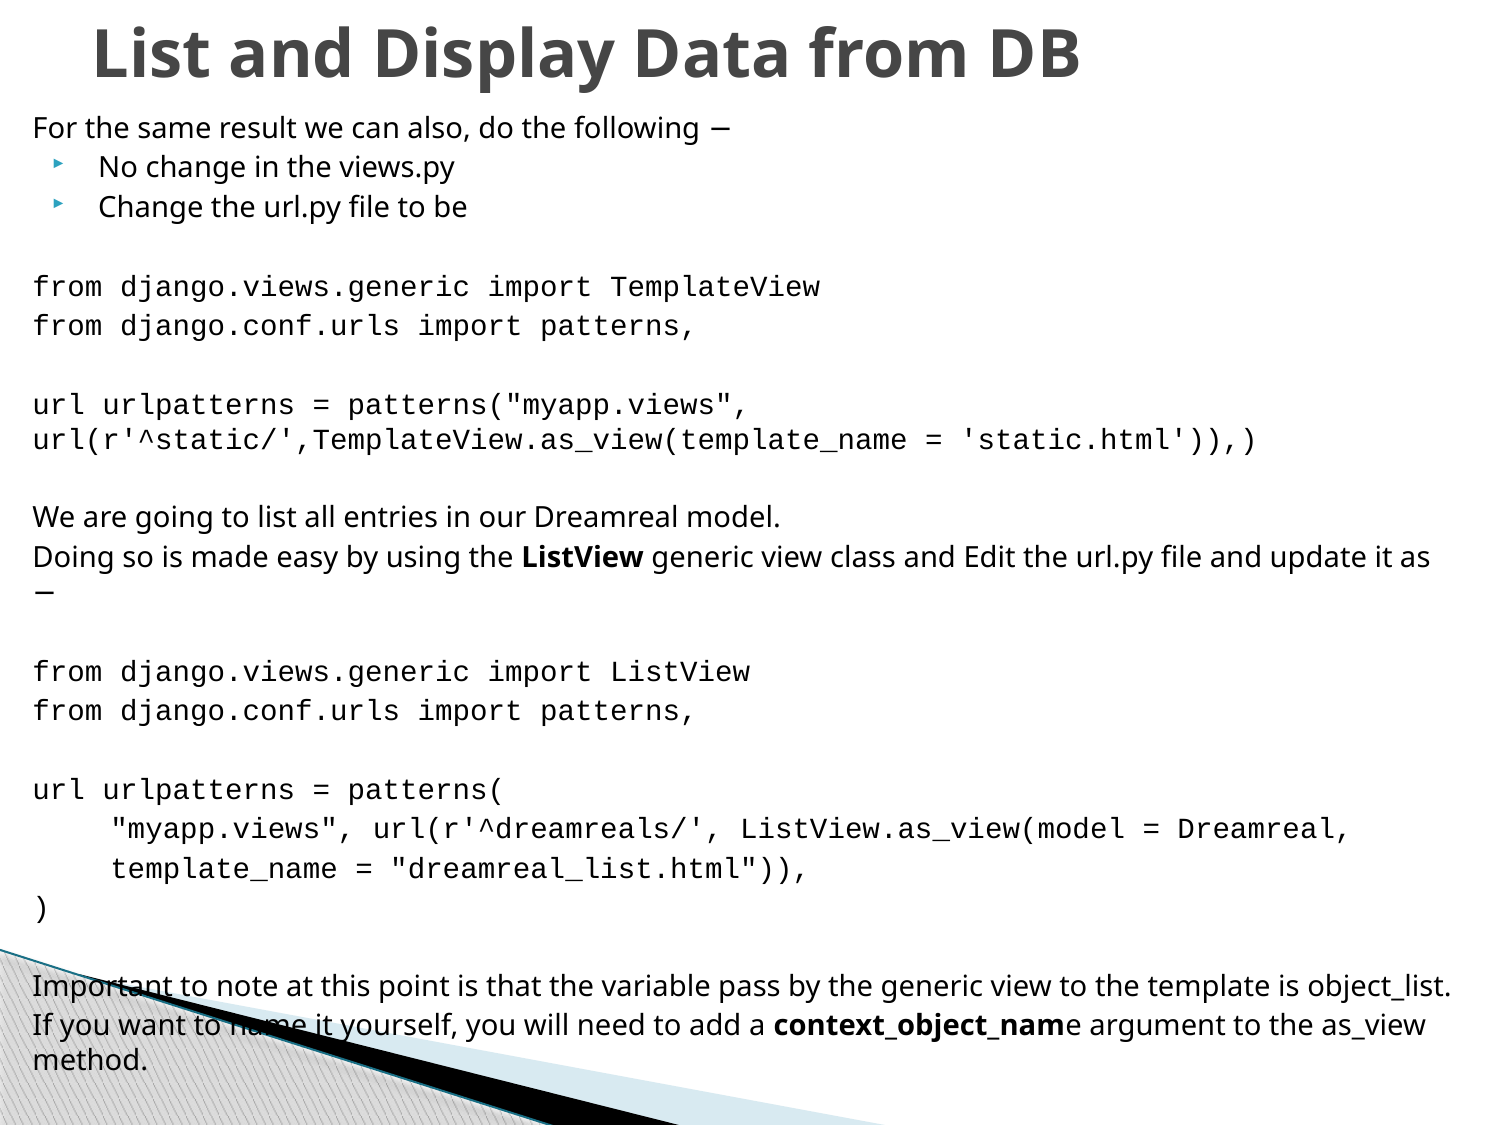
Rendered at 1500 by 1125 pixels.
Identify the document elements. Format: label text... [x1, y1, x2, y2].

title List and Display Data from DB [76, 0, 1427, 102]
list For the same result we can also, do the following − No change in the views.py Change the url.py file to be from django.views.generic import TemplateView from django.conf.urls import patterns, url urlpatterns = patterns("myapp.views", url(r'^static/',TemplateView.as_view(template_name = 'static.html')),) We are going to list all entries in our Dreamreal model. Doing so is made easy by using the ListView generic view class and Edit the url.py file and update it as − from django.views.generic import ListView from django.conf.urls import patterns, url urlpatterns = patterns( "myapp.views", url(r'^dreamreals/', ListView.as_view(model = Dreamreal, template_name = "dreamreal_list.html")), ) Important to note at this point is that the variable pass by the generic view to the template is object_list. If you want to name it yourself, you will need to add a context_object_name argument to the as_view method. [17, 101, 1471, 1118]
